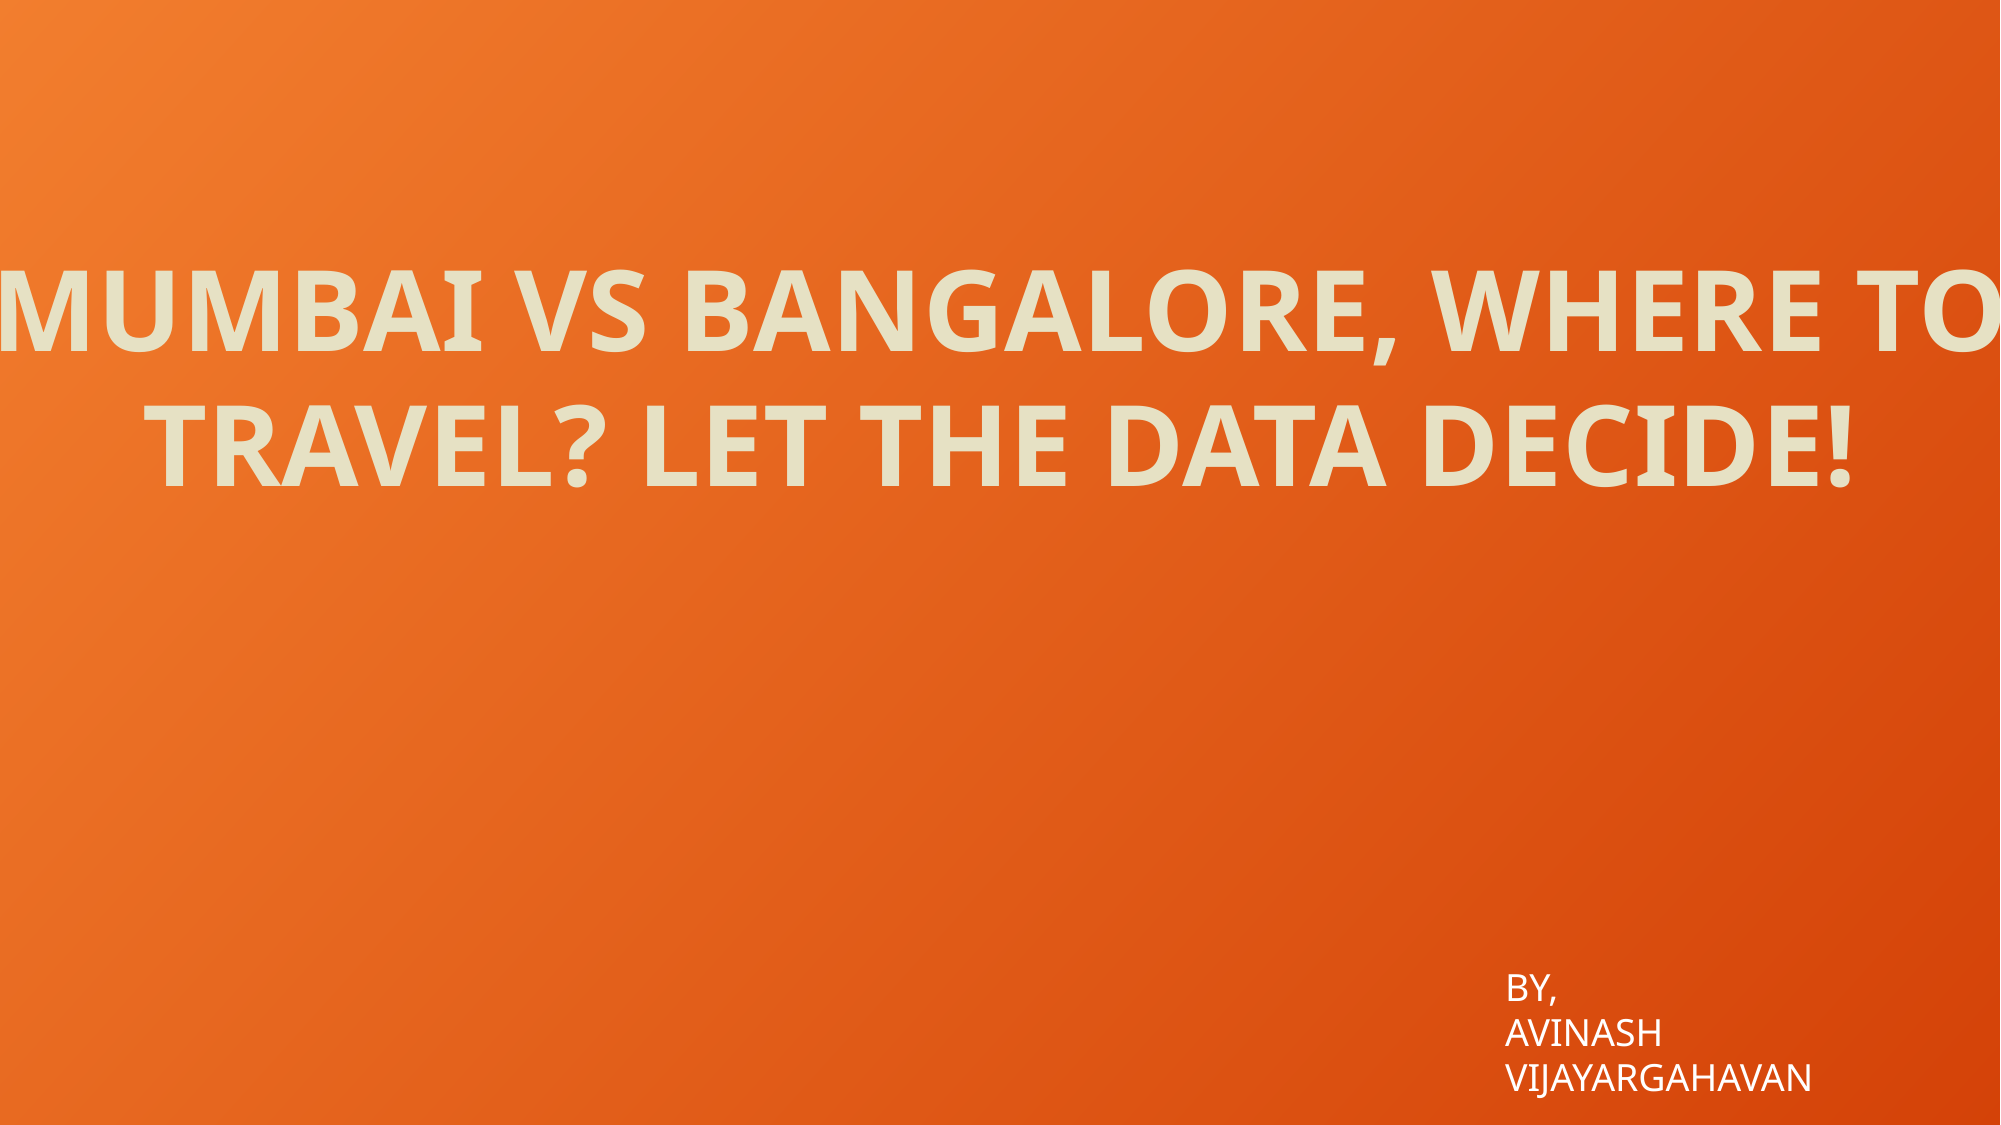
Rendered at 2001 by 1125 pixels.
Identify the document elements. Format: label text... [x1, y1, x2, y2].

text_box BY, AVINASH VIJAYARGAHAVAN [1490, 956, 1976, 1107]
text_box MUMBAI VS BANGALORE, WHERE TO TRAVEL? LET THE DATA DECIDE! [0, 231, 2000, 517]
